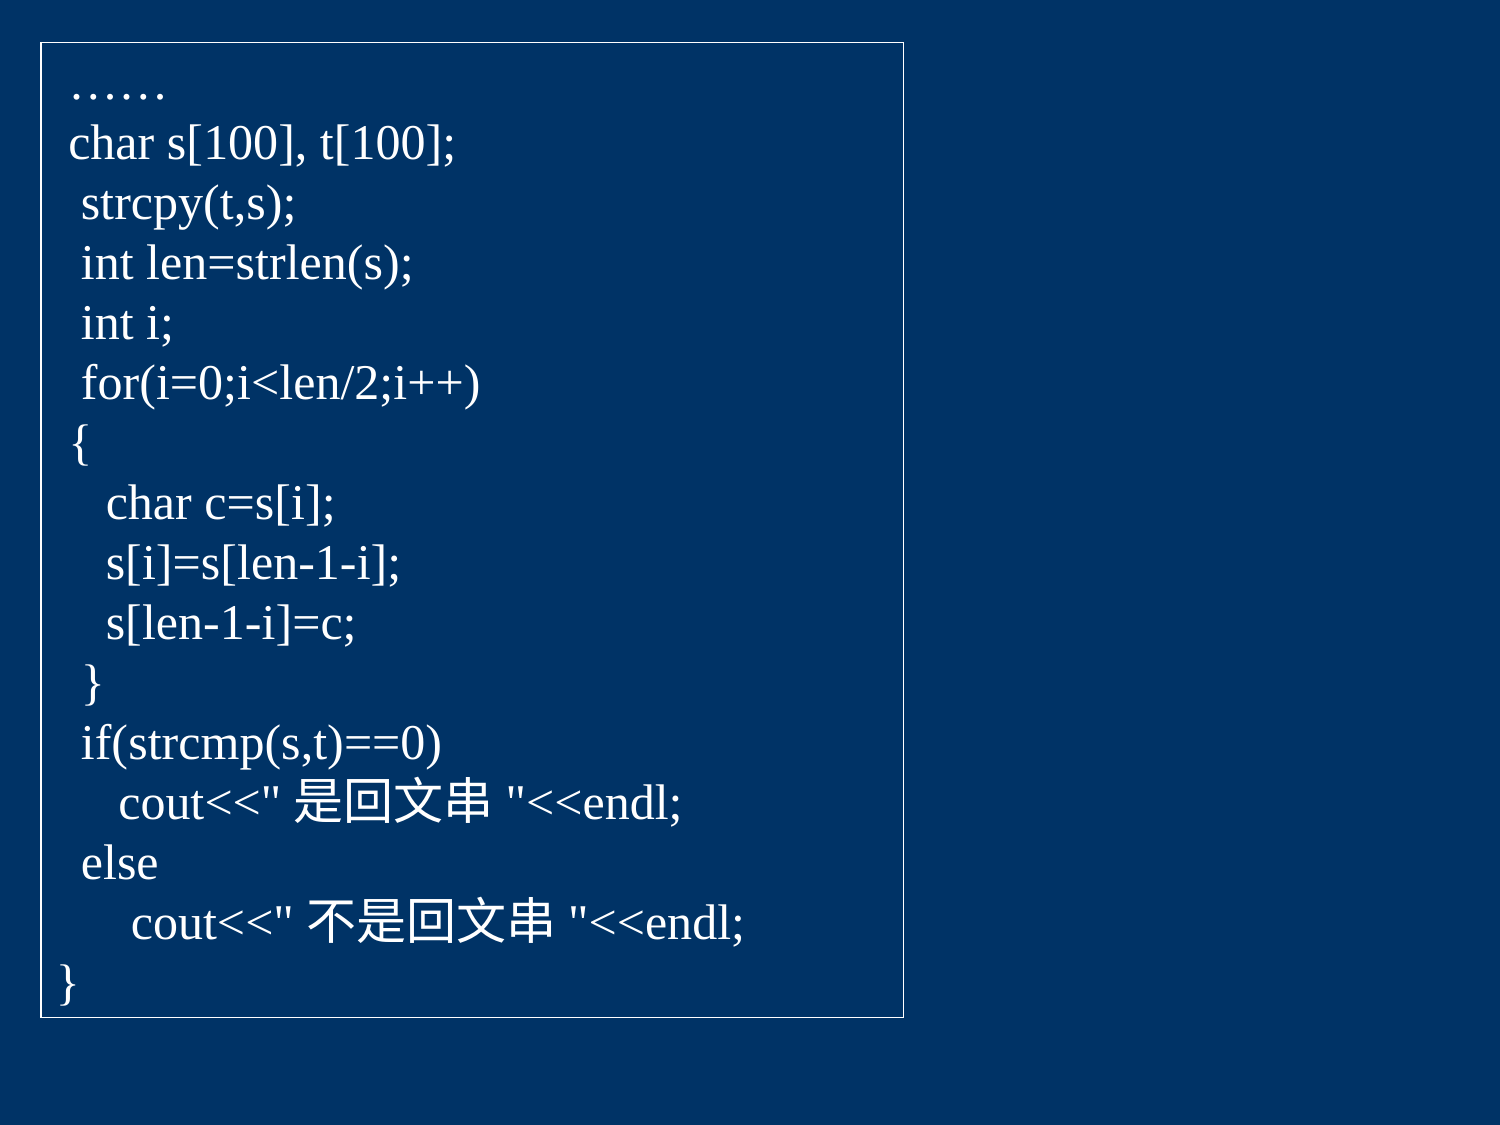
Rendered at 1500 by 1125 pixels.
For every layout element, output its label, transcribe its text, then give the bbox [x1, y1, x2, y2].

text_box …… char s[100], t[100]; strcpy(t,s); int len=strlen(s); int i; for(i=0;i<len/2;i++) { char c=s[i]; s[i]=s[len-1-i]; s[len-1-i]=c; } if(strcmp(s,t)==0) cout<<"是回文串"<<endl; else cout<<"不是回文串"<<endl; } [41, 42, 904, 1018]
